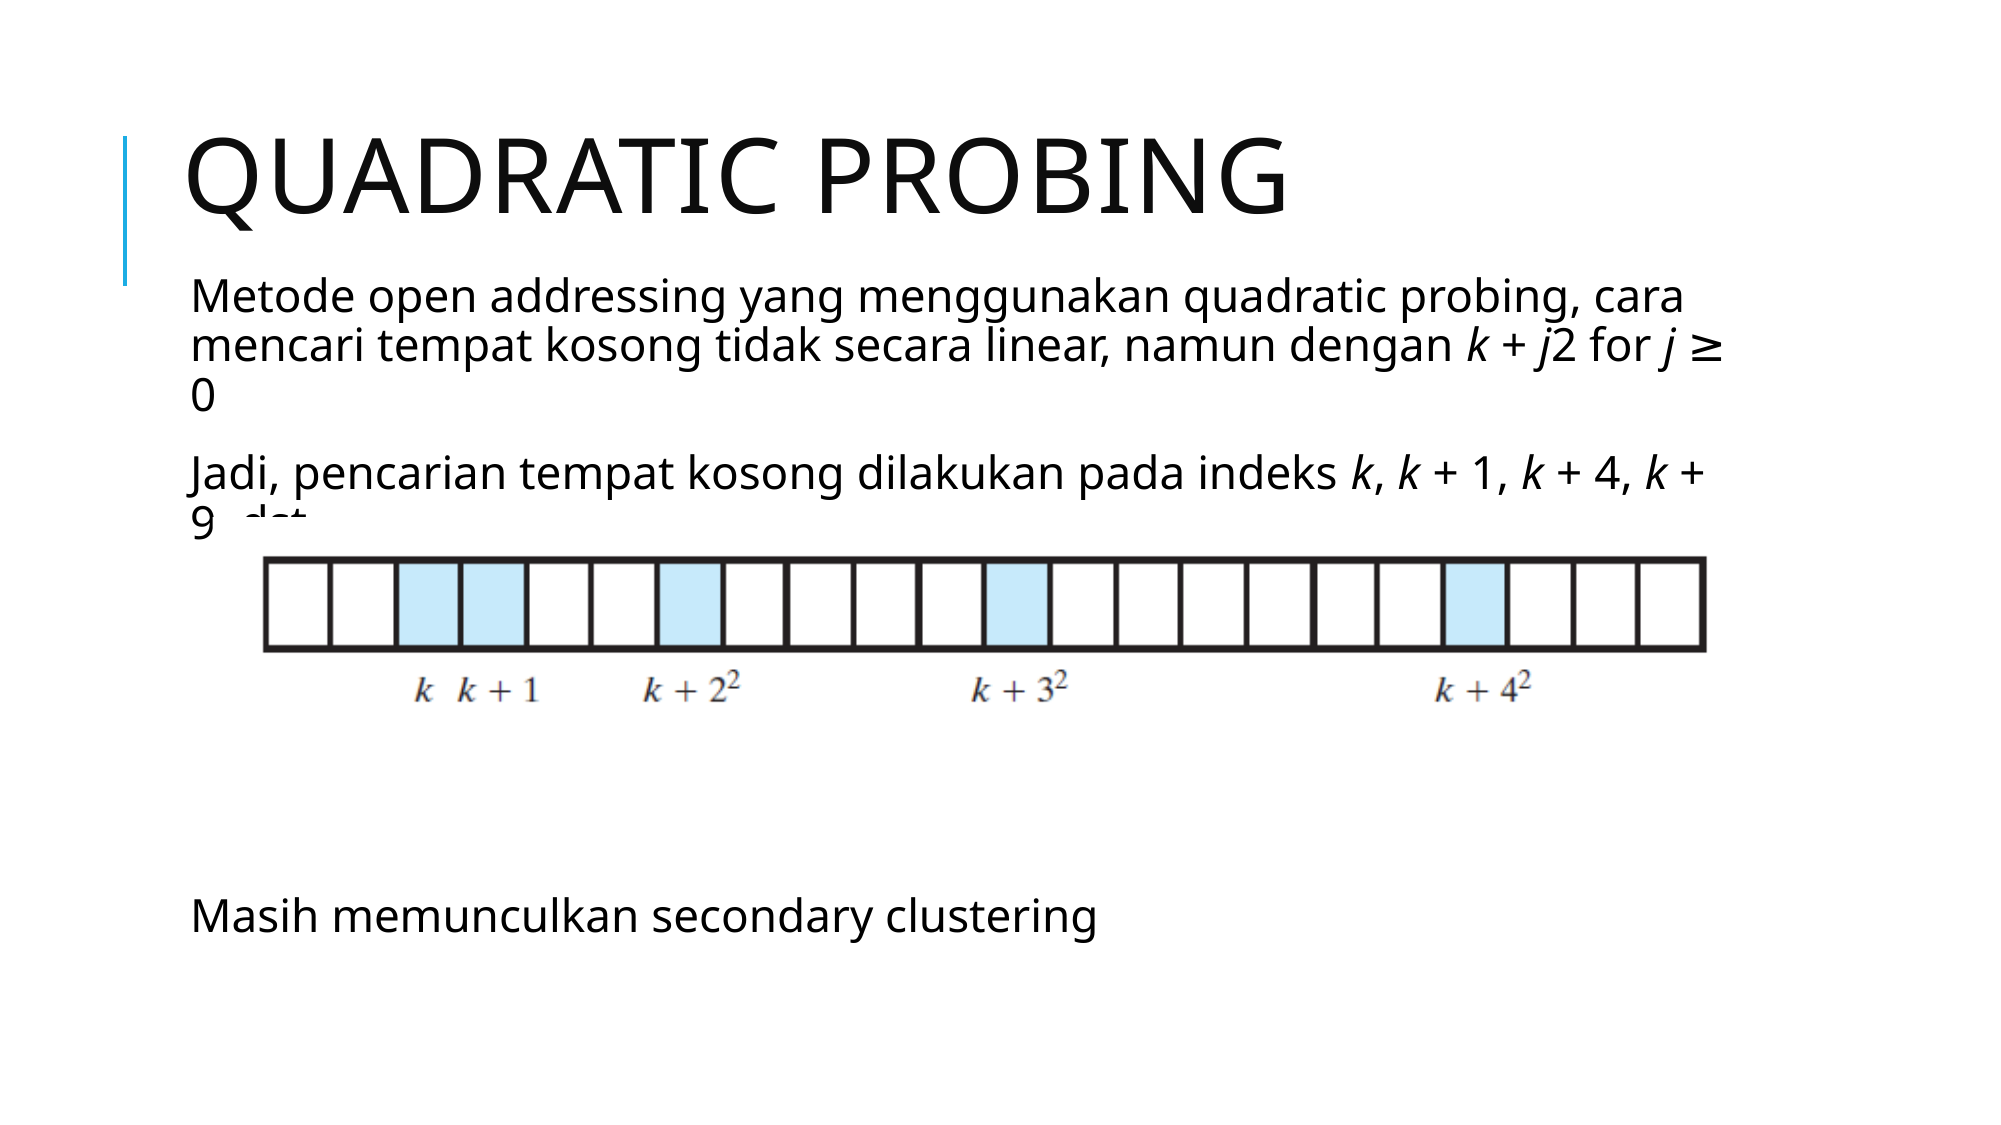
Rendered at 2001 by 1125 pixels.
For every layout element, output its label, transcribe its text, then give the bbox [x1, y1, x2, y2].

title Quadratic probing [167, 101, 1763, 265]
list Metode open addressing yang menggunakan quadratic probing, cara mencari tempat kosong tidak secara linear, namun dengan k + j2 for j ≥ 0 Jadi, pencarian tempat kosong dilakukan pada indeks k, k + 1, k + 4, k + 9, dst Masih memunculkan secondary clustering [167, 265, 1763, 1035]
picture [212, 516, 1719, 735]
